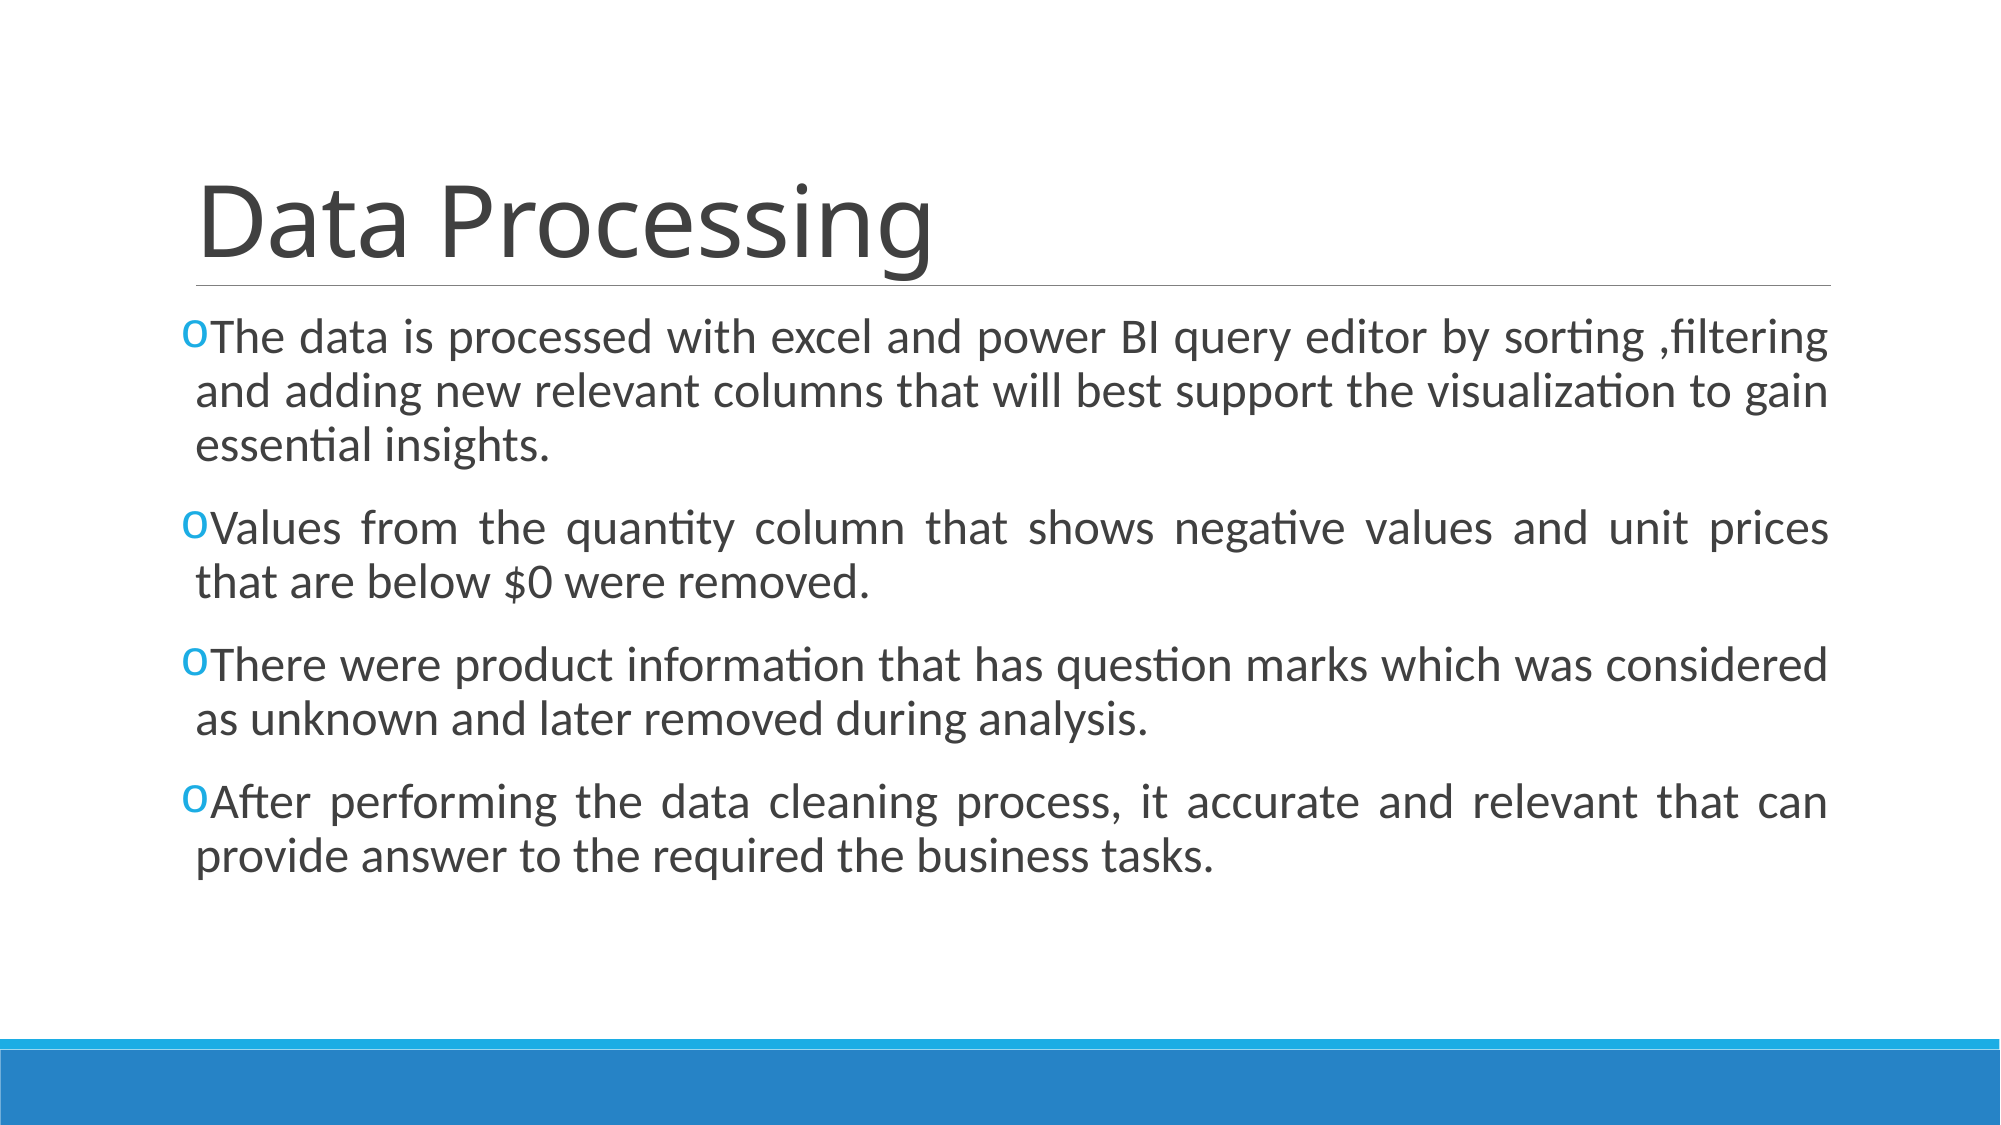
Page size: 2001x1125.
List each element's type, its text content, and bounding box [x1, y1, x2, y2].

list The data is processed with excel and power BI query editor by sorting ,filtering and adding new relevant columns that will best support the visualization to gain essential insights. Values from the quantity column that shows negative values and unit prices that are below $0 were removed. There were product information that has question marks which was considered as unknown and later removed during analysis. After performing the data cleaning process, it accurate and relevant that can provide answer to the required the business tasks. [180, 302, 1830, 963]
title Data Processing [180, 47, 1830, 285]
